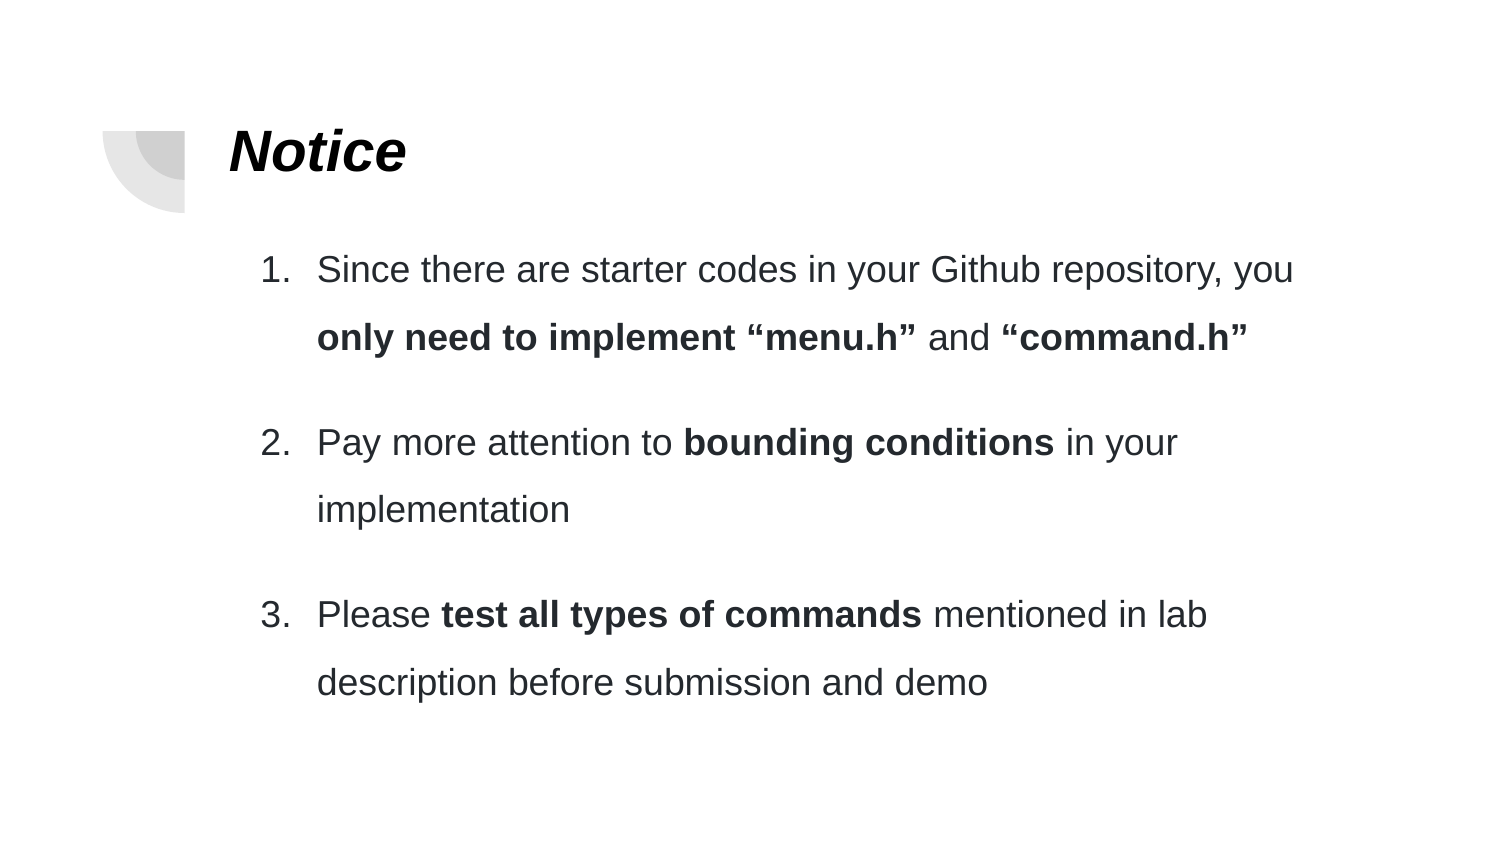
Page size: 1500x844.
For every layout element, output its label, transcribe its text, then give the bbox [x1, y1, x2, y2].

title Notice [213, 98, 1368, 263]
list Since there are starter codes in your Github repository, you only need to implement “menu.h” and “command.h” Pay more attention to bounding conditions in your implementation Please test all types of commands mentioned in lab description before submission and demo [226, 207, 1381, 436]
